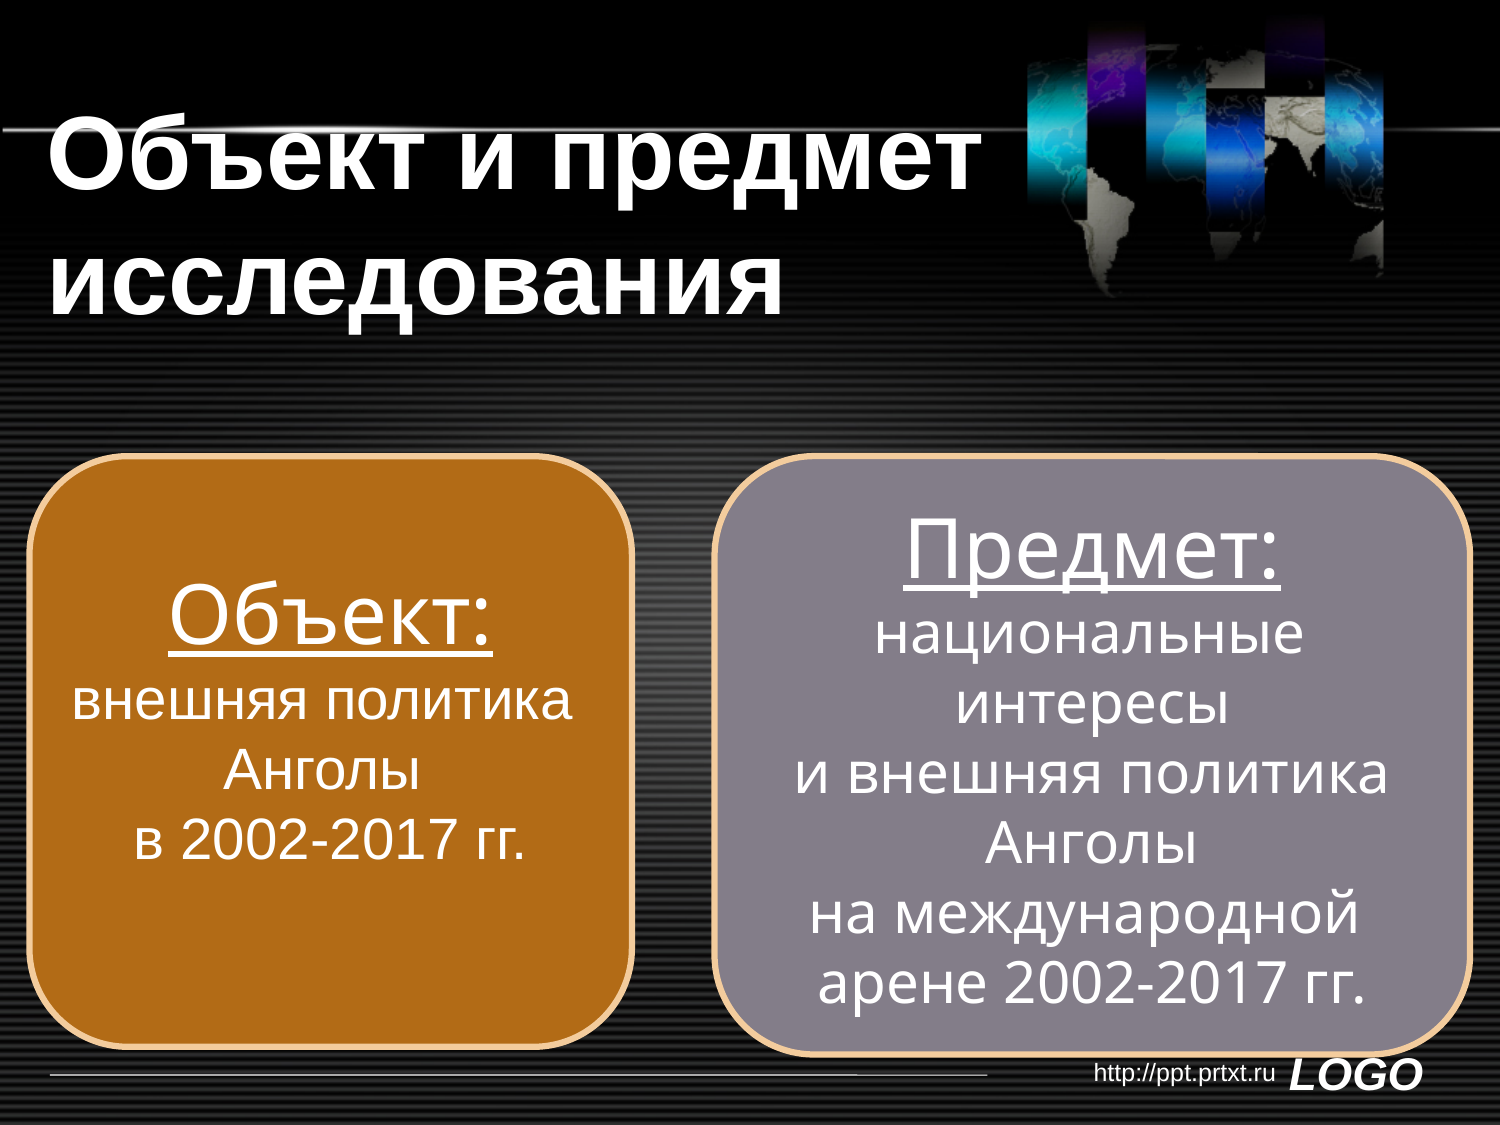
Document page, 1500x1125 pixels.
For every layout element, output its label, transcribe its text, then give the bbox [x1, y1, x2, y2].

text_box Объект: внешняя политика Анголы в 2002-2017 гг. [29, 456, 632, 1047]
title Объект и предмет исследования [31, 84, 1226, 337]
text_box Предмет: национальные интересы и внешняя политика Анголы на международной арене 2002-2017 гг. [714, 456, 1471, 1055]
footer http://ppt.prtxt.ru [997, 1055, 1292, 1101]
text_box [798, 491, 948, 696]
picture [0, 0, 1500, 1125]
text_box [528, 491, 678, 696]
